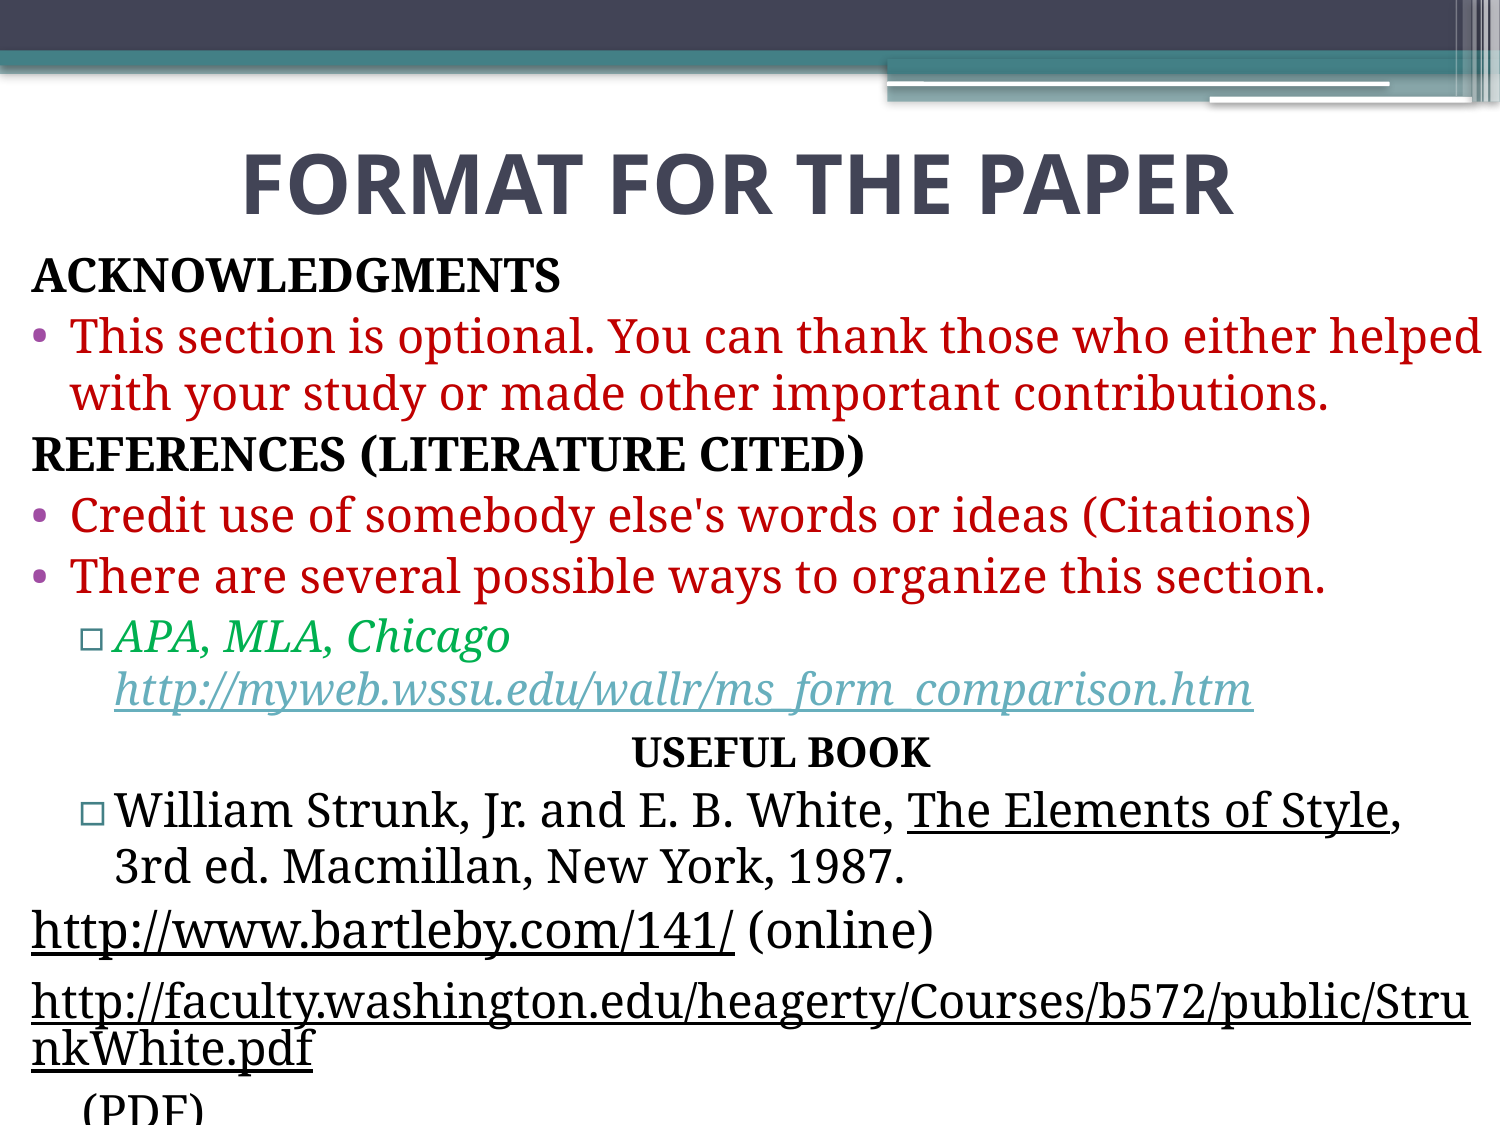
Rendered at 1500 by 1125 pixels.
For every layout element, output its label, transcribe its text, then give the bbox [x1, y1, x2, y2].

list ACKNOWLEDGMENTS This section is optional. You can thank those who either helped with your study or made other important contributions. REFERENCES (LITERATURE CITED) Credit use of somebody else's words or ideas (Citations) There are several possible ways to organize this section. APA, MLA, Chicago http://myweb.wssu.edu/wallr/ms_form_comparison.htm USEFUL BOOK William Strunk, Jr. and E. B. White, The Elements of Style, 3rd ed. Macmillan, New York, 1987. http://www.bartleby.com/141/ (online) http://faculty.washington.edu/heagerty/Courses/b572/public/StrunkWhite.pdf (PDF) [0, 237, 1500, 1125]
title FORMAT FOR THE PAPER [62, 112, 1413, 237]
